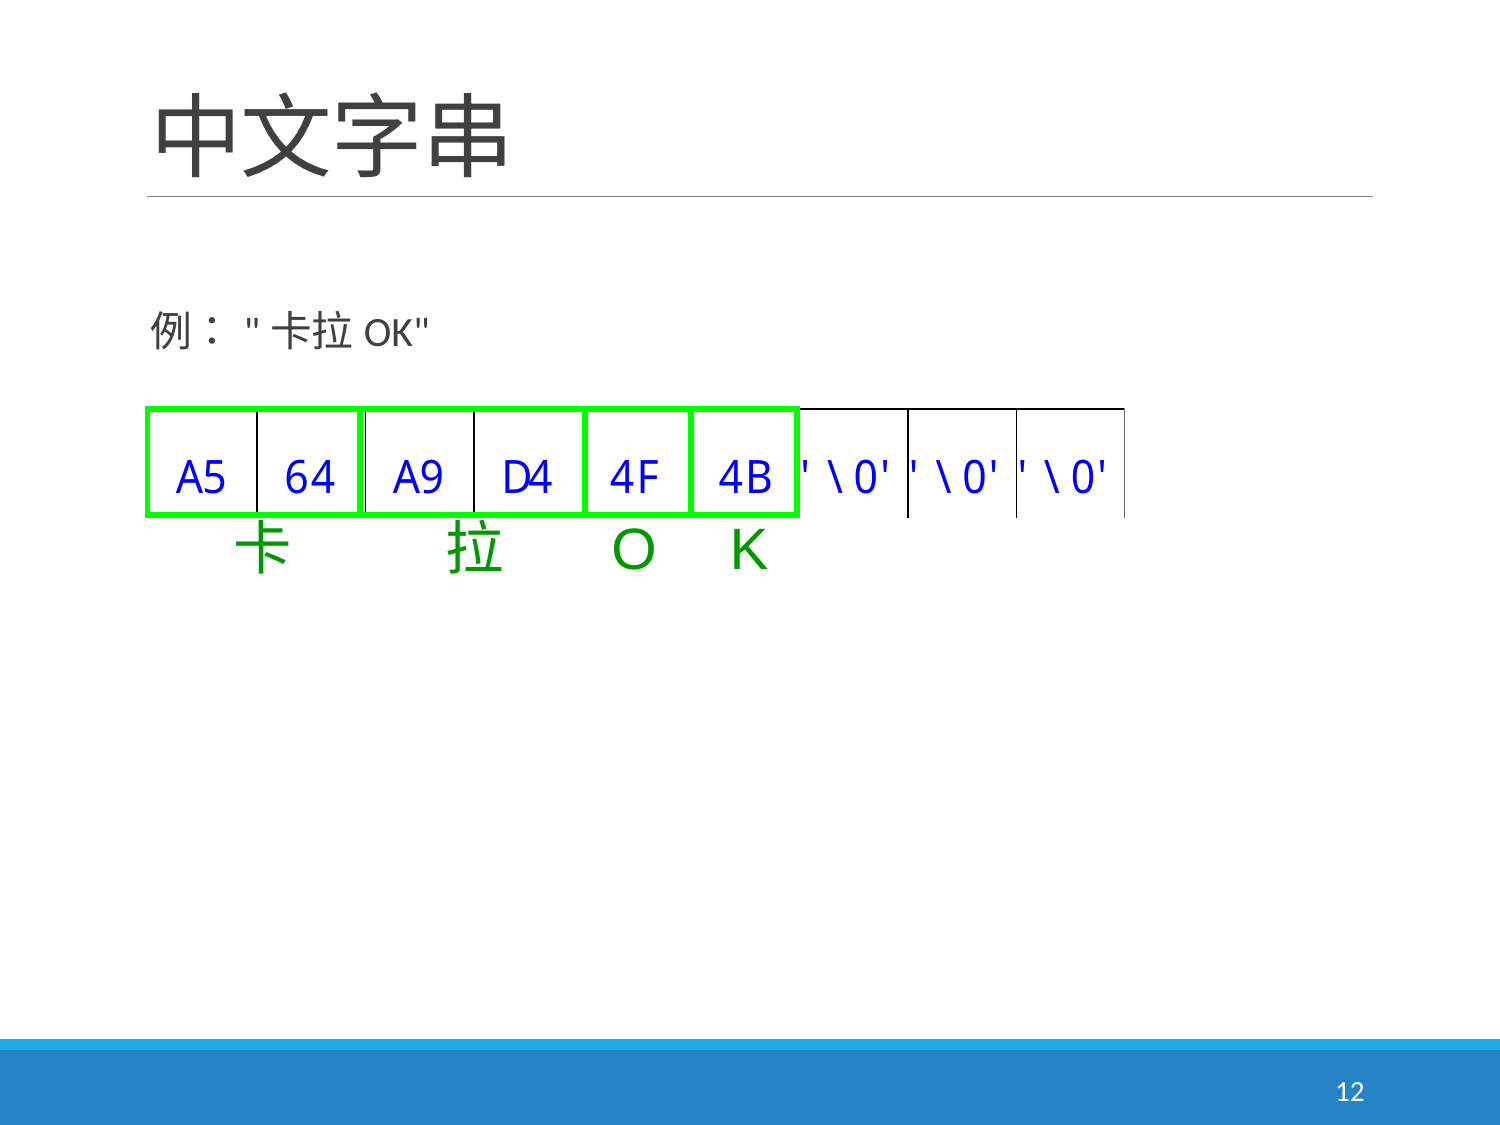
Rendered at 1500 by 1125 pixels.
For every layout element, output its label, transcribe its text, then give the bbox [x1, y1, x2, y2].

text_box 拉 [431, 529, 520, 589]
slide_number 12 [1218, 1059, 1380, 1120]
text_box 卡 [218, 529, 307, 589]
title 中文字串 [135, 47, 1373, 197]
list 例："卡拉OK" [135, 302, 1373, 963]
text_box K [714, 529, 784, 589]
text_box O [596, 529, 672, 589]
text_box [147, 407, 1127, 520]
